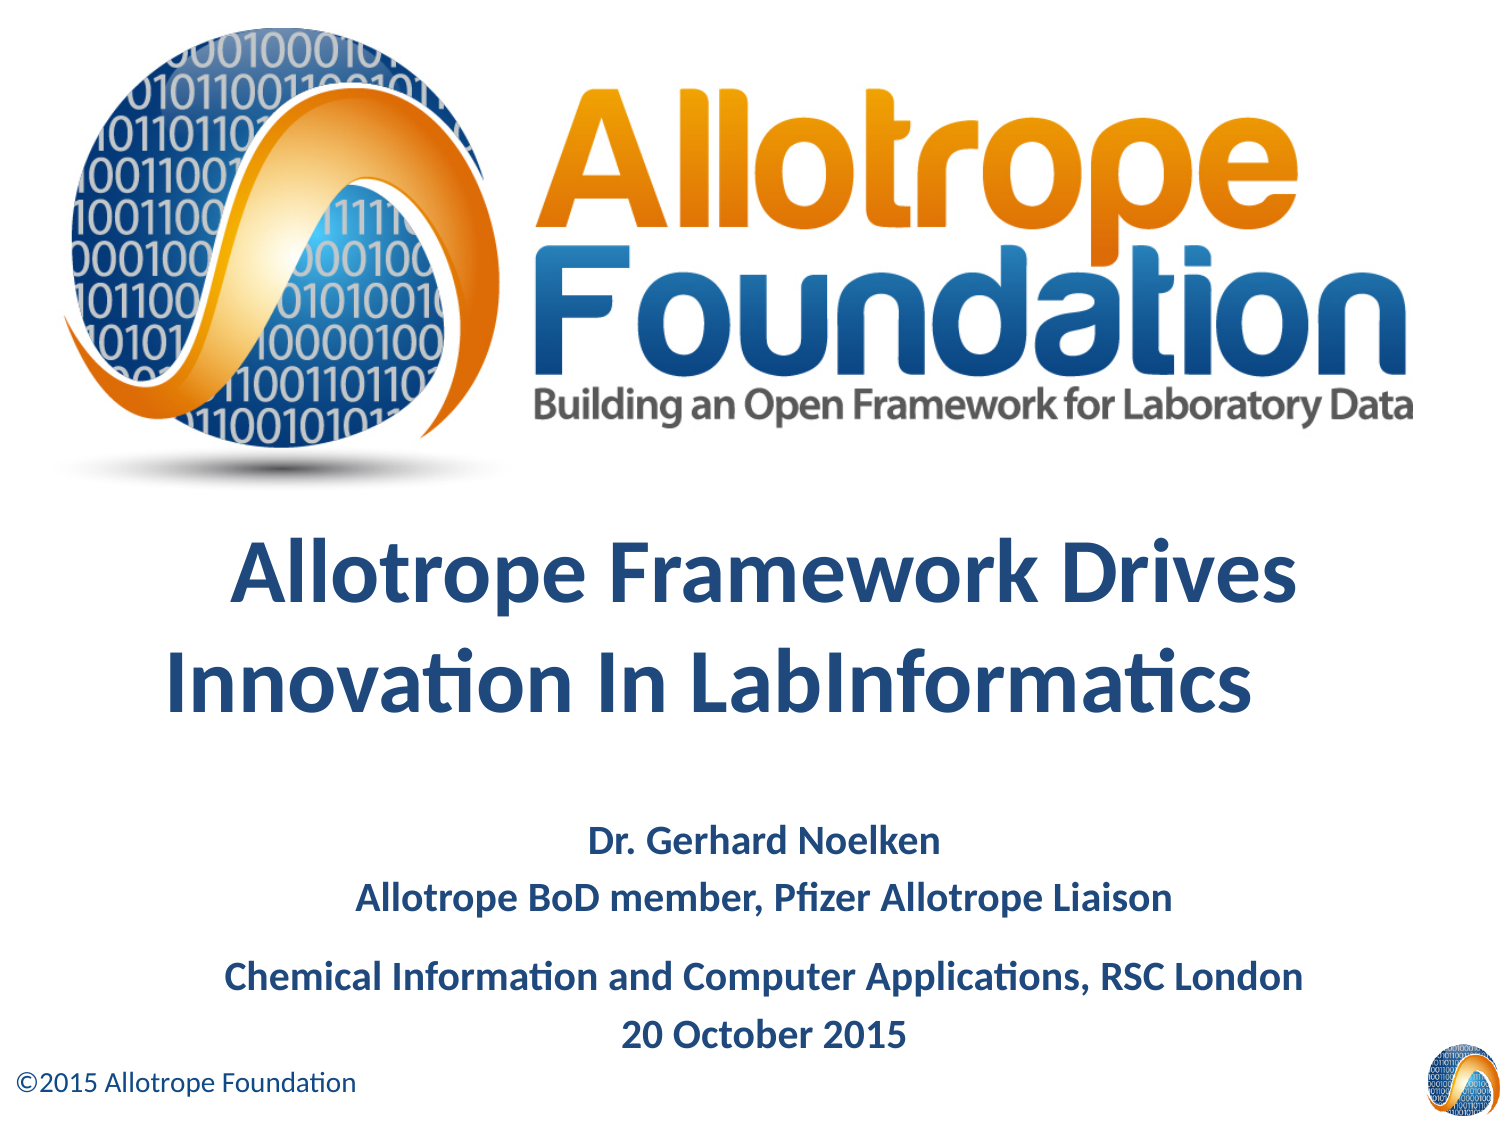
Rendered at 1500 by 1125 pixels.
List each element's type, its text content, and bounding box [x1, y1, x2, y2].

subtitle Allotrope Framework Drives Innovation In LabInformatics Dr. Gerhard Noelken Allotrope BoD member, Pfizer Allotrope Liaison Chemical Information and Computer Applications, RSC London 20 October 2015 [72, 502, 1458, 1100]
picture [1426, 1044, 1500, 1116]
picture [48, 27, 1413, 491]
